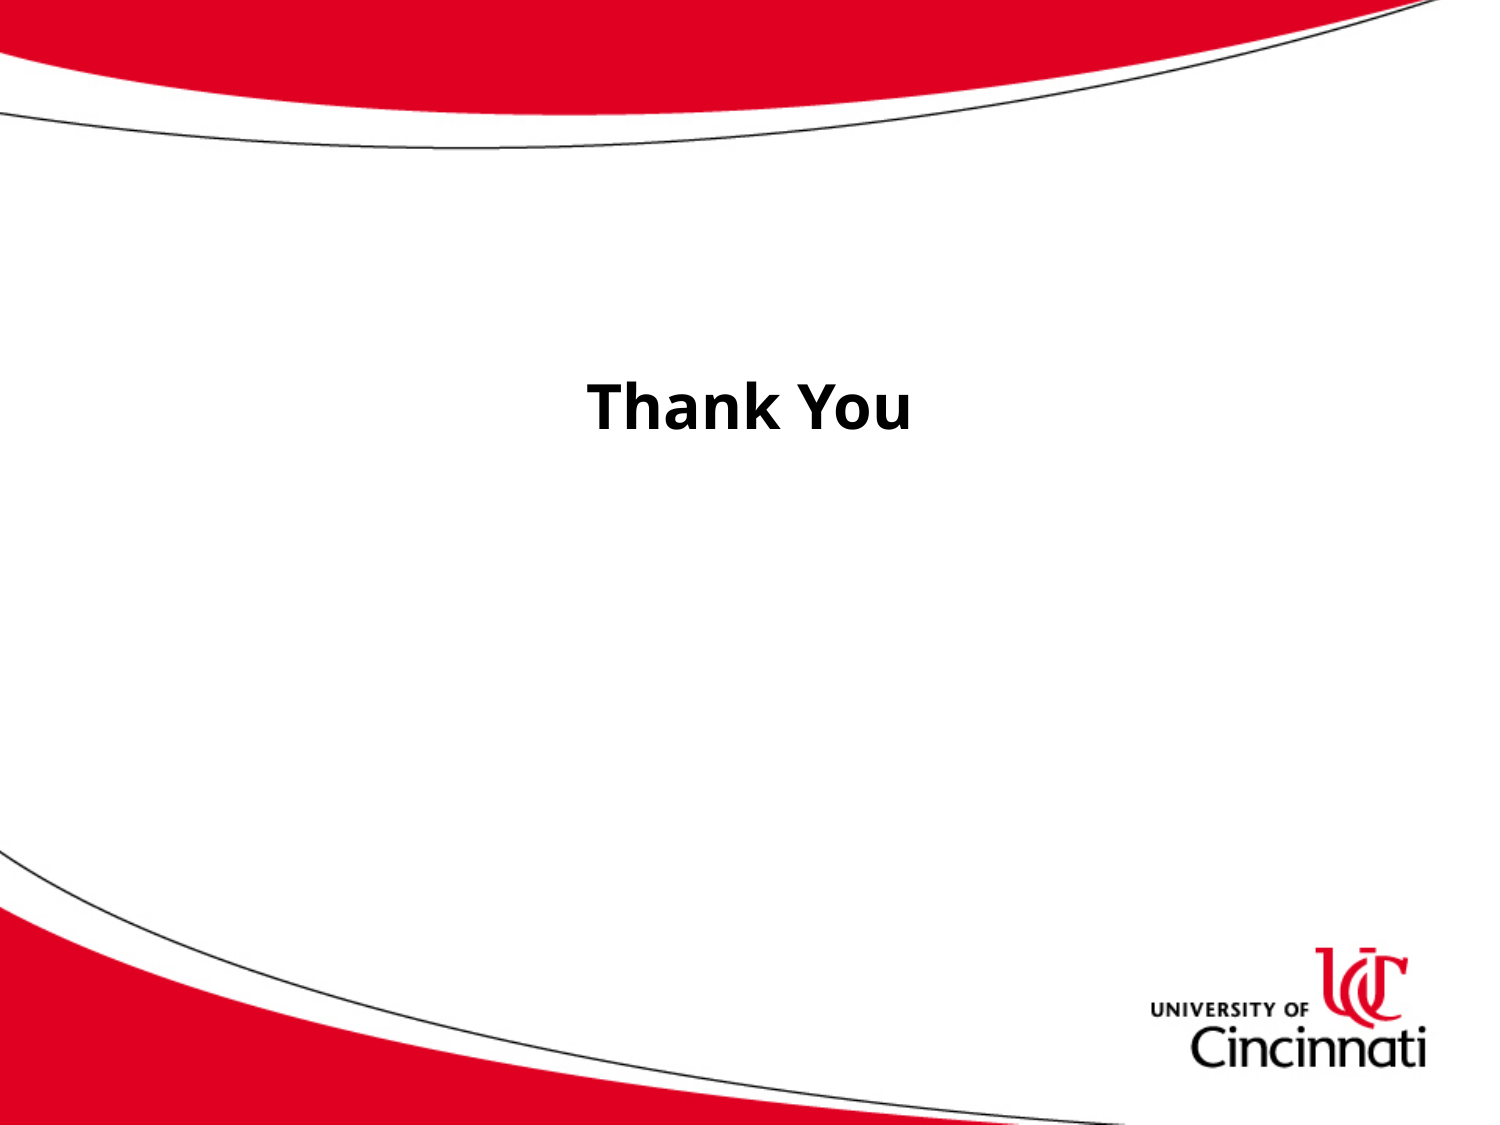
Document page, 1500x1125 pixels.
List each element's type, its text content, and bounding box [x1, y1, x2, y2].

list Thank You [106, 359, 1394, 943]
picture [0, 840, 1455, 1125]
picture [0, 0, 1500, 160]
